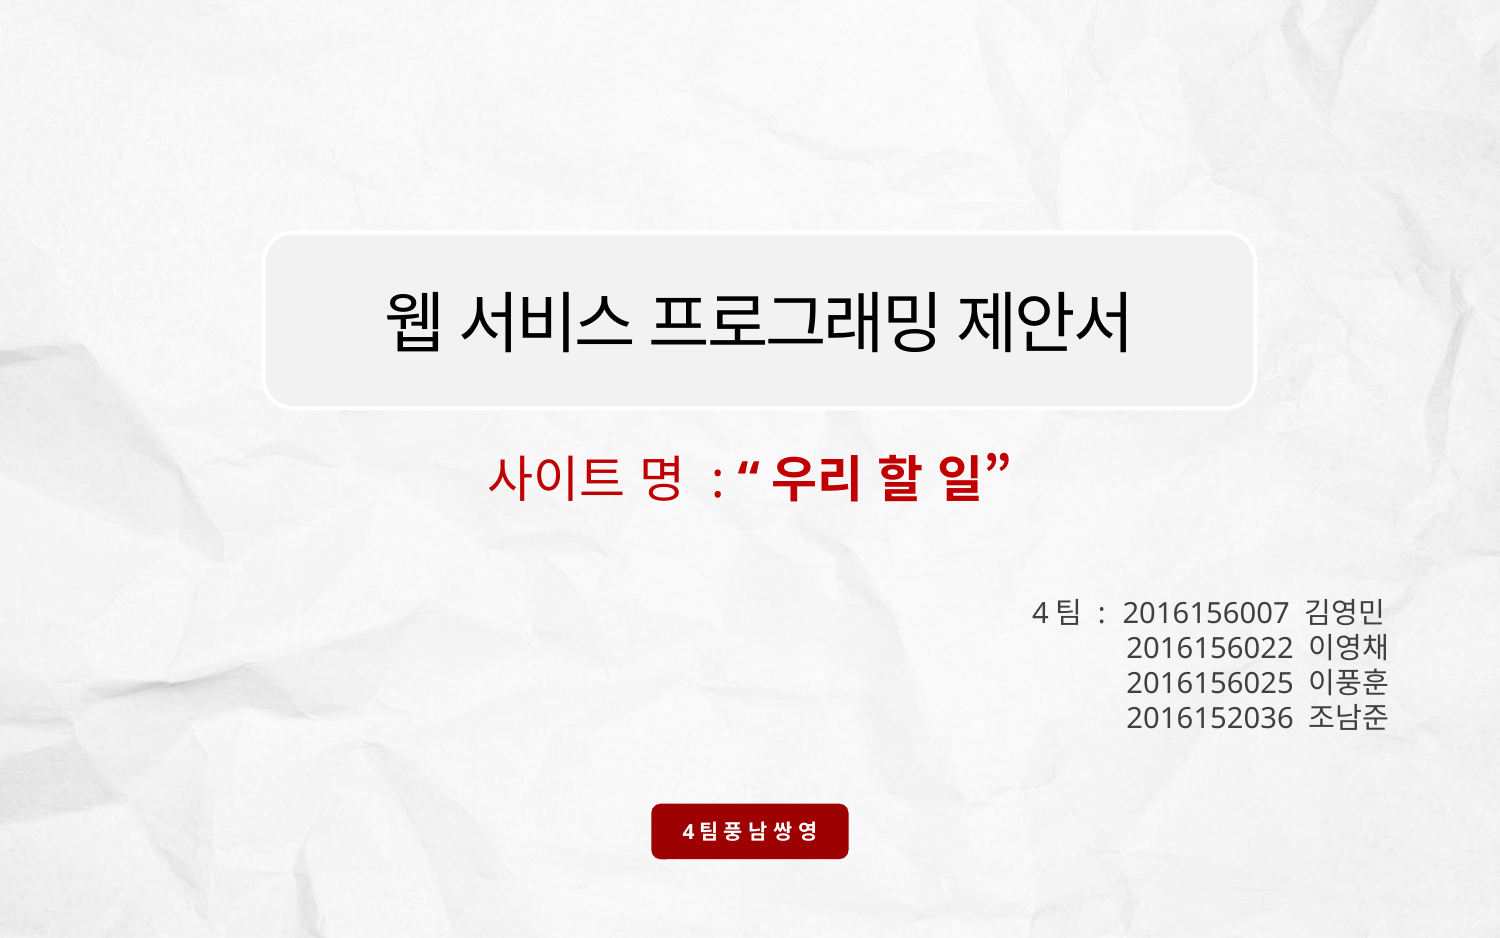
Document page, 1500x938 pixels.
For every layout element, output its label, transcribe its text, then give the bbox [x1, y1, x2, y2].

text_box [649, 801, 851, 862]
text_box 웹 서비스 프로그래밍 제안서 [275, 273, 1244, 369]
text_box 사이트 명 : “우리 할 일” [395, 440, 1105, 515]
text_box 4팀 : [997, 586, 1104, 637]
text_box 4팀 풍 남 쌍 영 [660, 811, 839, 851]
text_box 2016156007 김영민 2016156022 이영채 2016156025 이풍훈 2016152036 조남준 [1104, 586, 1412, 777]
text_box [261, 230, 1258, 411]
